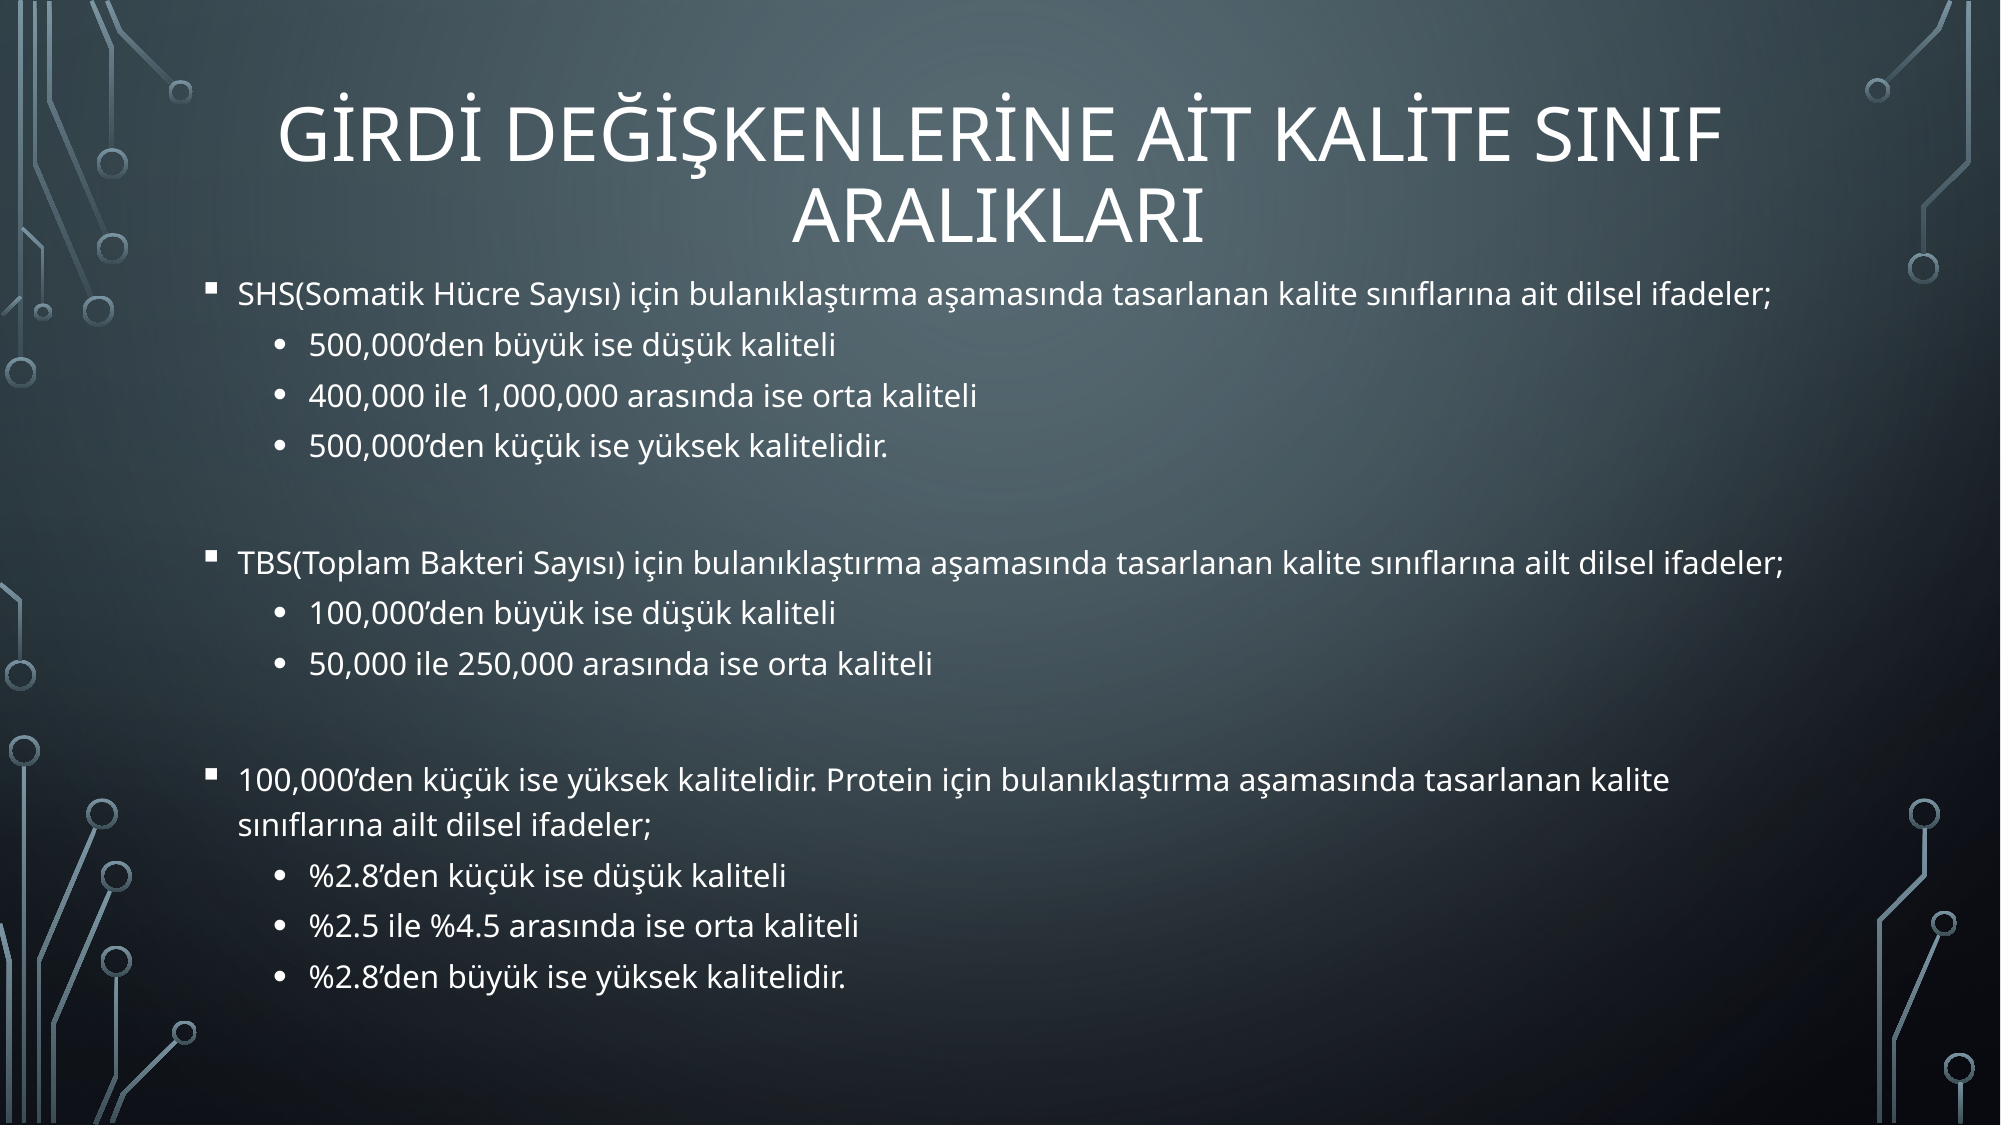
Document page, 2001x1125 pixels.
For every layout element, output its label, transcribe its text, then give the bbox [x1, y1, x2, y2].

list SHS(Somatik Hücre Sayısı) için bulanıklaştırma aşamasında tasarlanan kalite sınıflarına ait dilsel ifadeler; 500,000’den büyük ise düşük kaliteli 400,000 ile 1,000,000 arasında ise orta kaliteli 500,000’den küçük ise yüksek kalitelidir. TBS(Toplam Bakteri Sayısı) için bulanıklaştırma aşamasında tasarlanan kalite sınıflarına ailt dilsel ifadeler; 100,000’den büyük ise düşük kaliteli 50,000 ile 250,000 arasında ise orta kaliteli 100,000’den küçük ise yüksek kalitelidir. Protein için bulanıklaştırma aşamasında tasarlanan kalite sınıflarına ailt dilsel ifadeler; %2.8’den küçük ise düşük kaliteli %2.5 ile %4.5 arasında ise orta kaliteli %2.8’den büyük ise yüksek kalitelidir. [187, 259, 1813, 1022]
title Girdi değişkenlerine ait kalite sınıf aralıkları [187, 101, 1813, 259]
